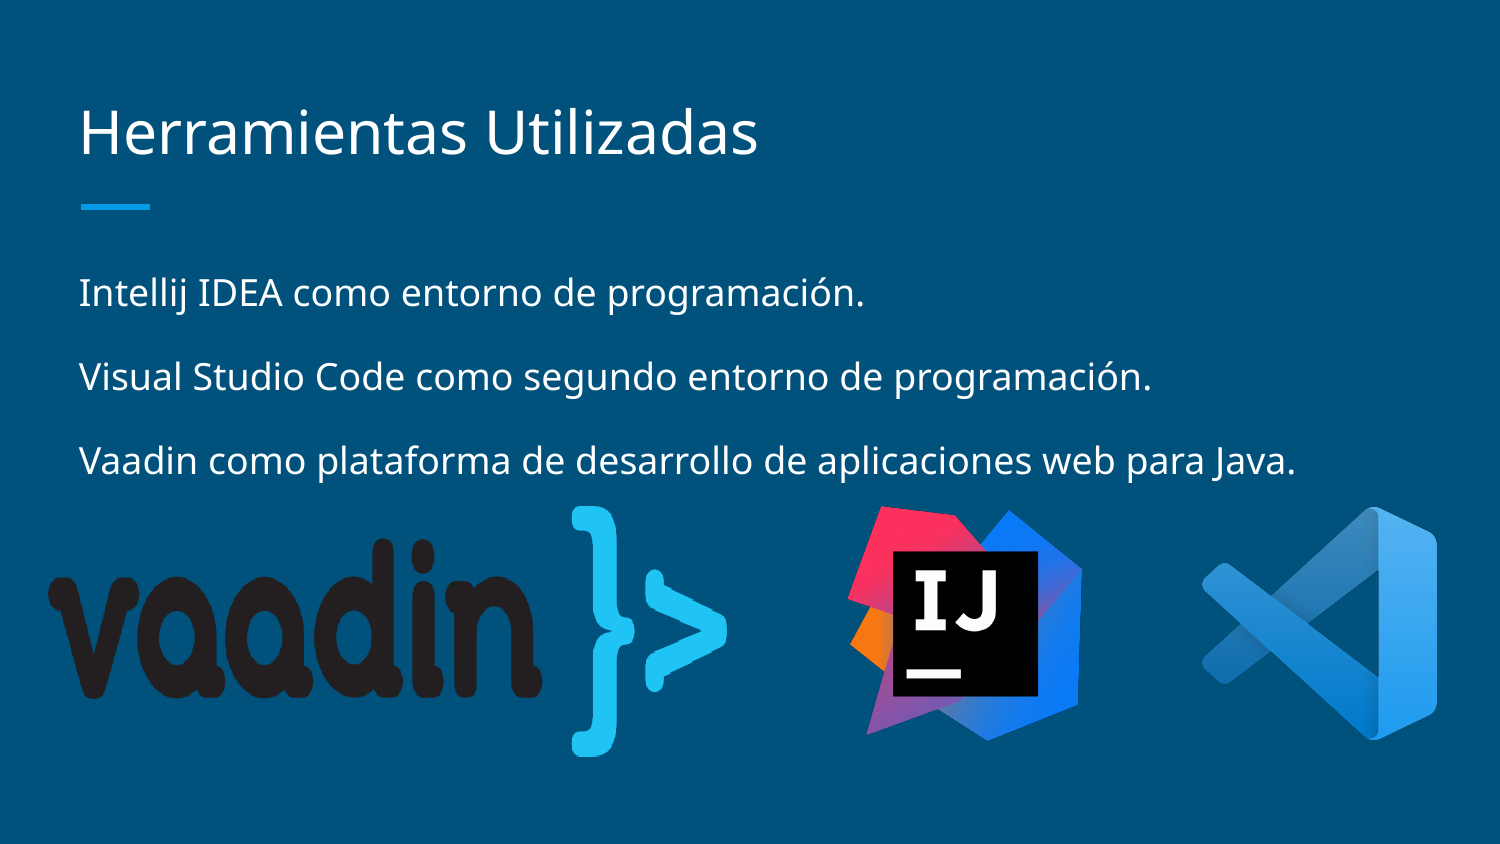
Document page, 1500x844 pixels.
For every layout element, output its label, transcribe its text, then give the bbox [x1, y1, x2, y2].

picture [646, 571, 726, 691]
picture [226, 577, 312, 698]
picture [138, 578, 224, 698]
picture [413, 582, 443, 697]
picture [573, 507, 634, 756]
list Intellij IDEA como entorno de programación. Visual Studio Code como segundo entorno de programación. Vaadin como plataforma de desarrollo de aplicaciones web para Java. [63, 244, 1437, 750]
picture [413, 540, 433, 573]
picture [1203, 507, 1436, 740]
picture [315, 539, 402, 697]
picture [49, 578, 139, 698]
title Herramientas Utilizadas [63, 75, 1437, 188]
picture [848, 507, 1081, 740]
picture [446, 577, 542, 697]
